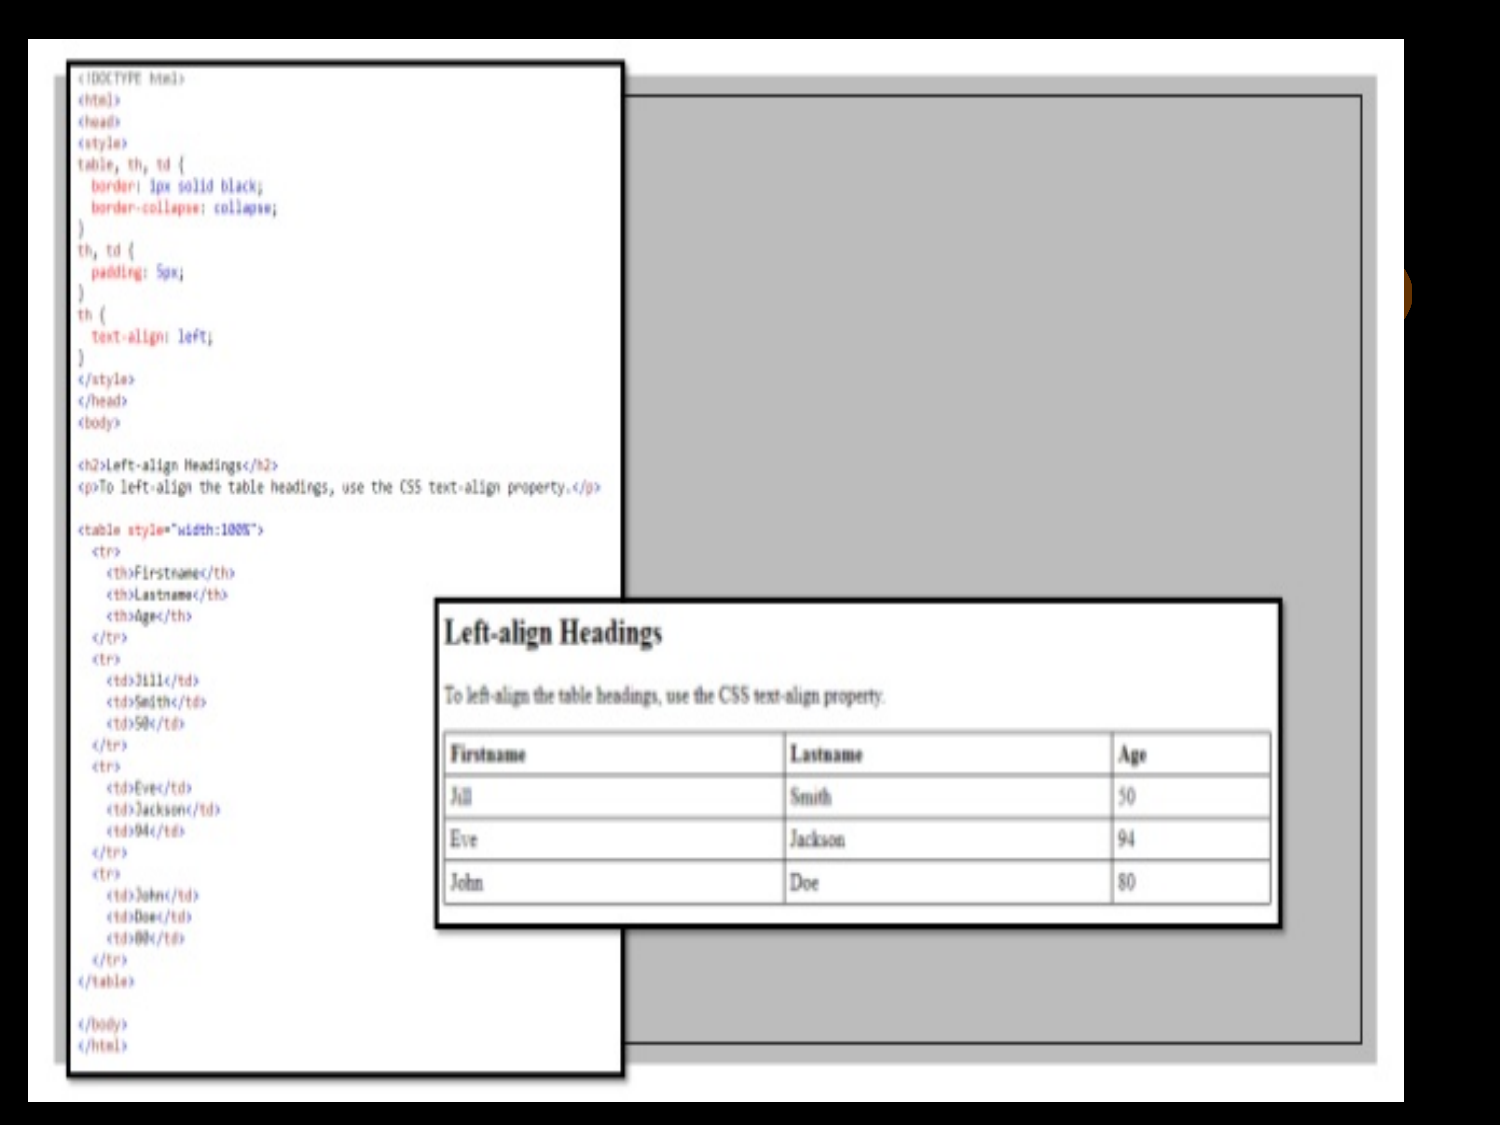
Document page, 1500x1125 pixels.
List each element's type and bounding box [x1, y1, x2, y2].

list [28, 39, 1404, 1102]
